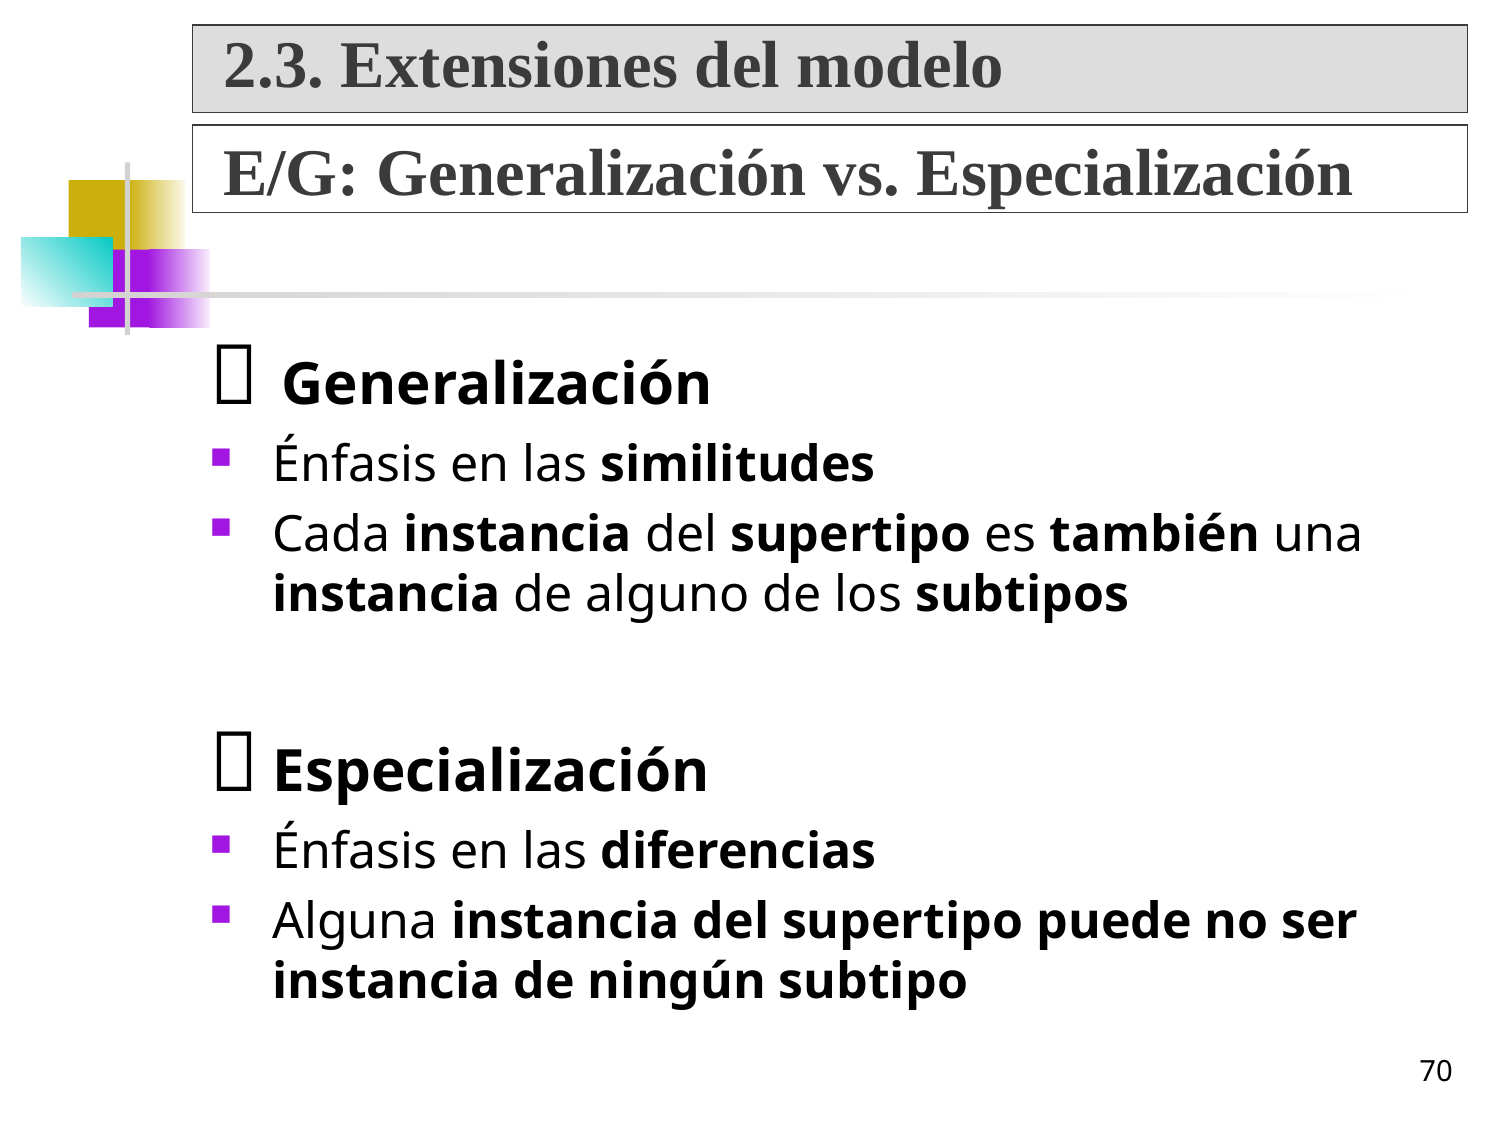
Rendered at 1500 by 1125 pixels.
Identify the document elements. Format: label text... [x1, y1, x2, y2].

slide_number 70 [1154, 1023, 1468, 1100]
text_box E/G: Generalización vs. Especialización [192, 124, 1468, 213]
text_box 2.3. Extensiones del modelo [192, 24, 1468, 113]
text_box  Generalización Énfasis en las similitudes Cada instancia del supertipo es también una instancia de alguno de los subtipos  Especialización Énfasis en las diferencias Alguna instancia del supertipo puede no ser instancia de ningún subtipo [162, 314, 1451, 1063]
